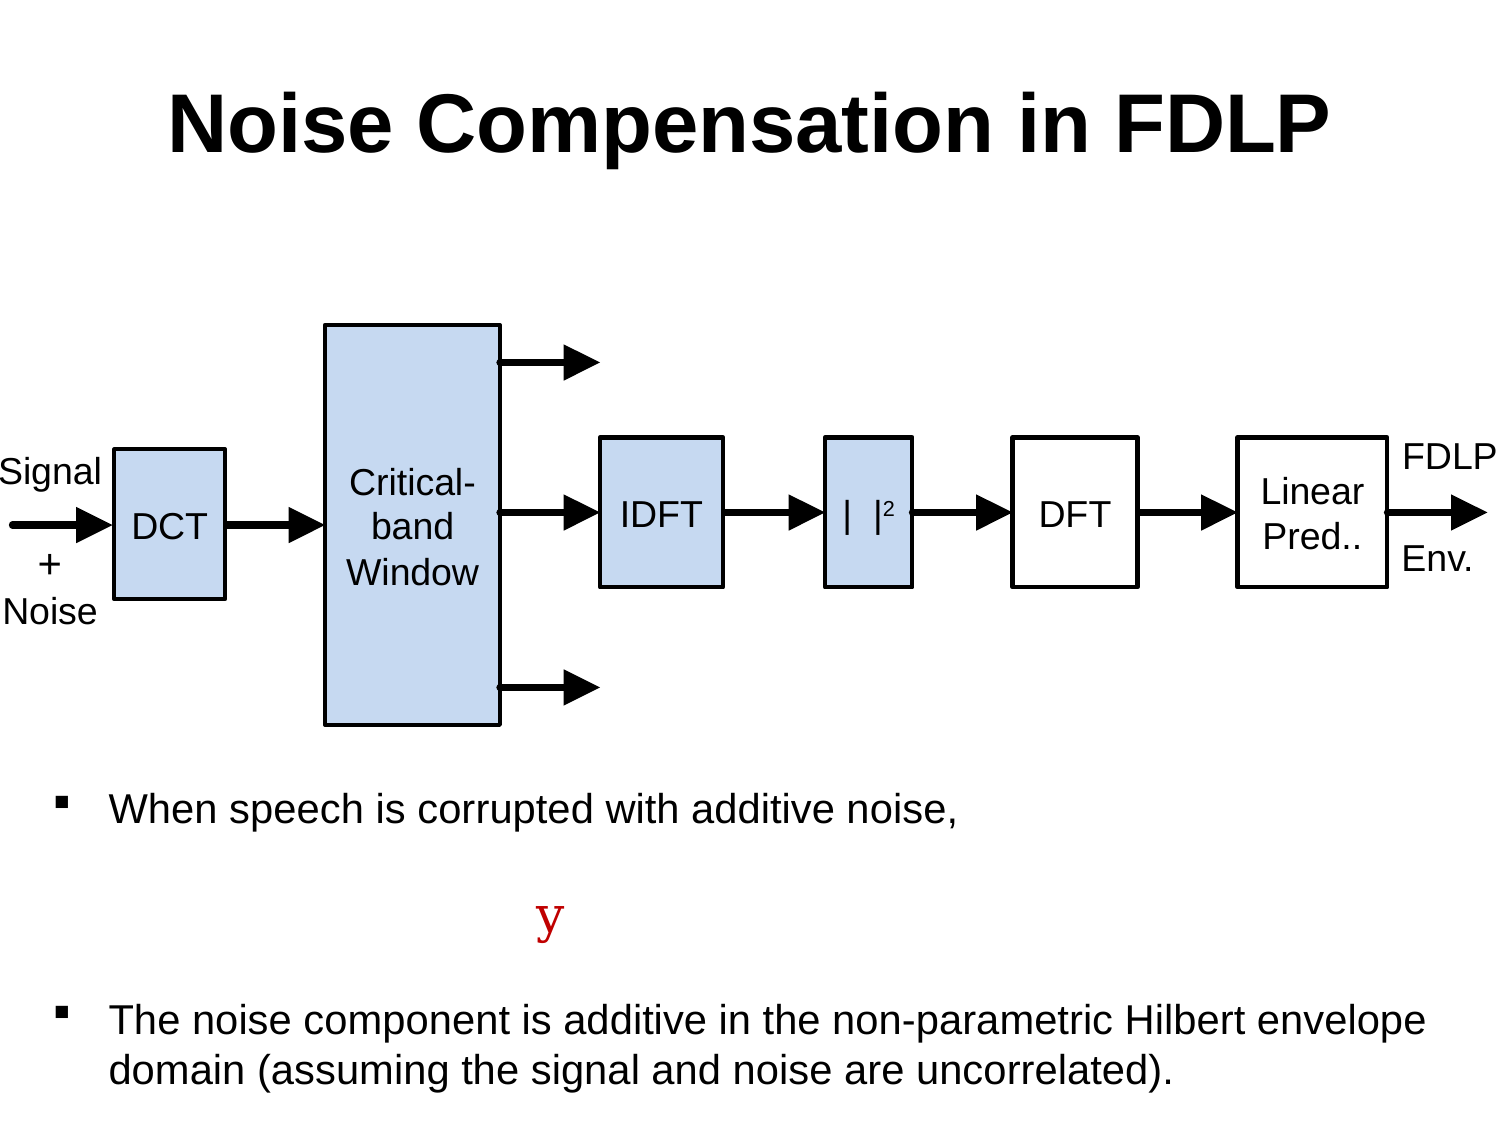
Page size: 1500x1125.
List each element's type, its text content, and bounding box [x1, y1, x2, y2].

text_box Env. [1350, 526, 1500, 587]
text_box DFT [1010, 435, 1140, 589]
title Noise Compensation in FDLP [75, 24, 1425, 213]
text_box Signal + Noise [0, 439, 138, 640]
text_box IDFT [598, 435, 725, 589]
text_box DCT [112, 447, 227, 601]
text_box FDLP [1362, 424, 1500, 485]
text_box Critical-band Window [323, 323, 502, 727]
text_box | |2 [823, 435, 914, 589]
text_box Linear Pred.. [1235, 435, 1389, 589]
